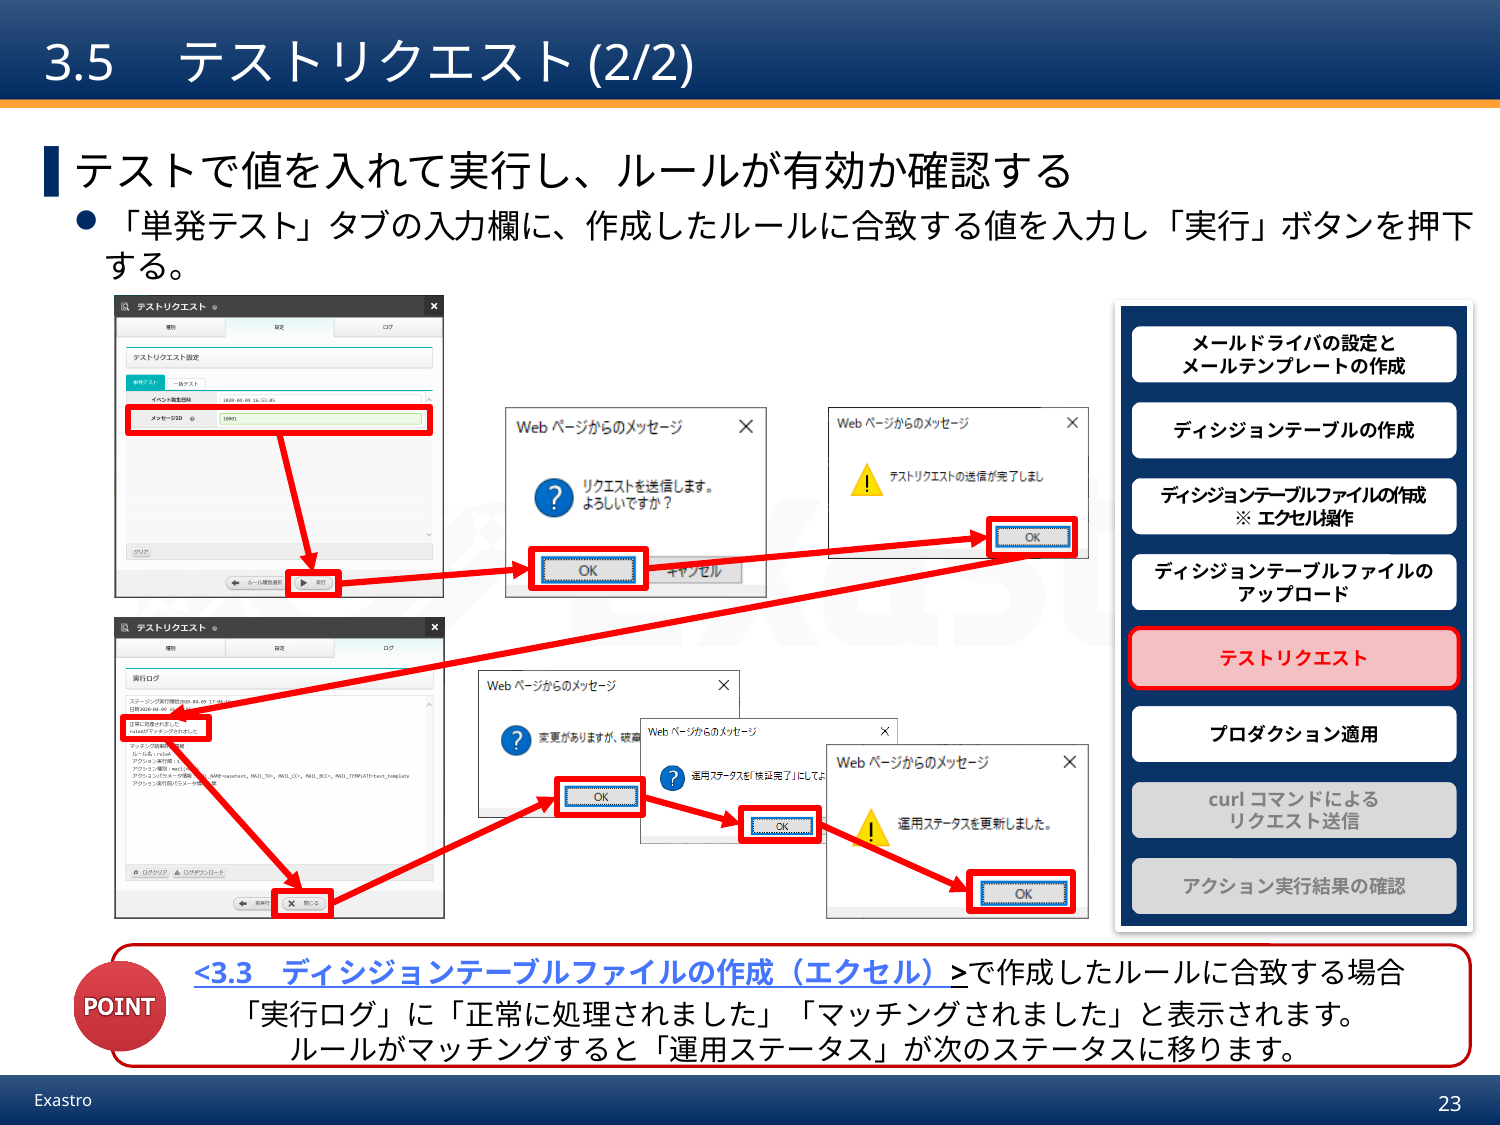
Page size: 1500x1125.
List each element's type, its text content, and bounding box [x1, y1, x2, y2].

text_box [113, 295, 1089, 919]
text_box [73, 937, 1494, 1084]
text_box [1117, 302, 1471, 929]
picture [0, 0, 1500, 1125]
title 3.5 テストリクエスト(2/2) [29, 18, 1471, 96]
text_box テストで値を入れて実行し、ルールが有効か確認する 「単発テスト」タブの入力欄に、作成したルールに合致する値を入力し「実行」ボタンを押下する。 [29, 137, 1500, 1059]
